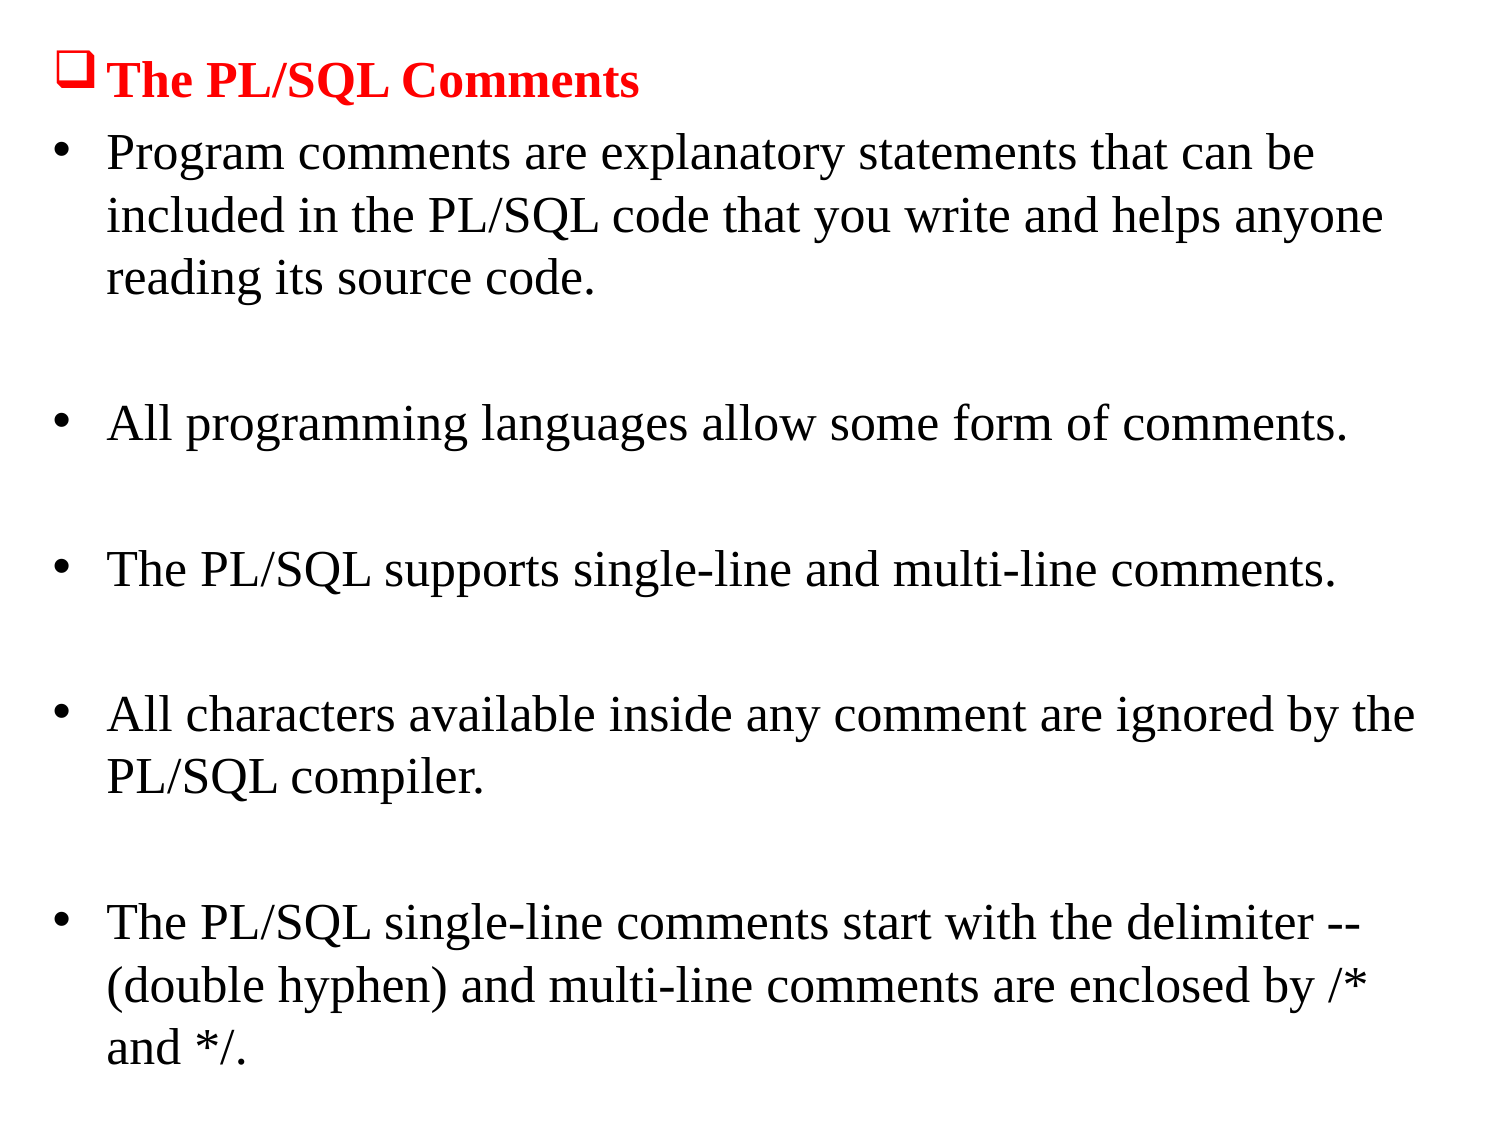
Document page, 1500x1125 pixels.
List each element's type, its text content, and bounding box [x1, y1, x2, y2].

list The PL/SQL Comments Program comments are explanatory statements that can be included in the PL/SQL code that you write and helps anyone reading its source code. All programming languages allow some form of comments. The PL/SQL supports single-line and multi-line comments. All characters available inside any comment are ignored by the PL/SQL compiler. The PL/SQL single-line comments start with the delimiter -- (double hyphen) and multi-line comments are enclosed by /* and */. [37, 37, 1463, 1088]
